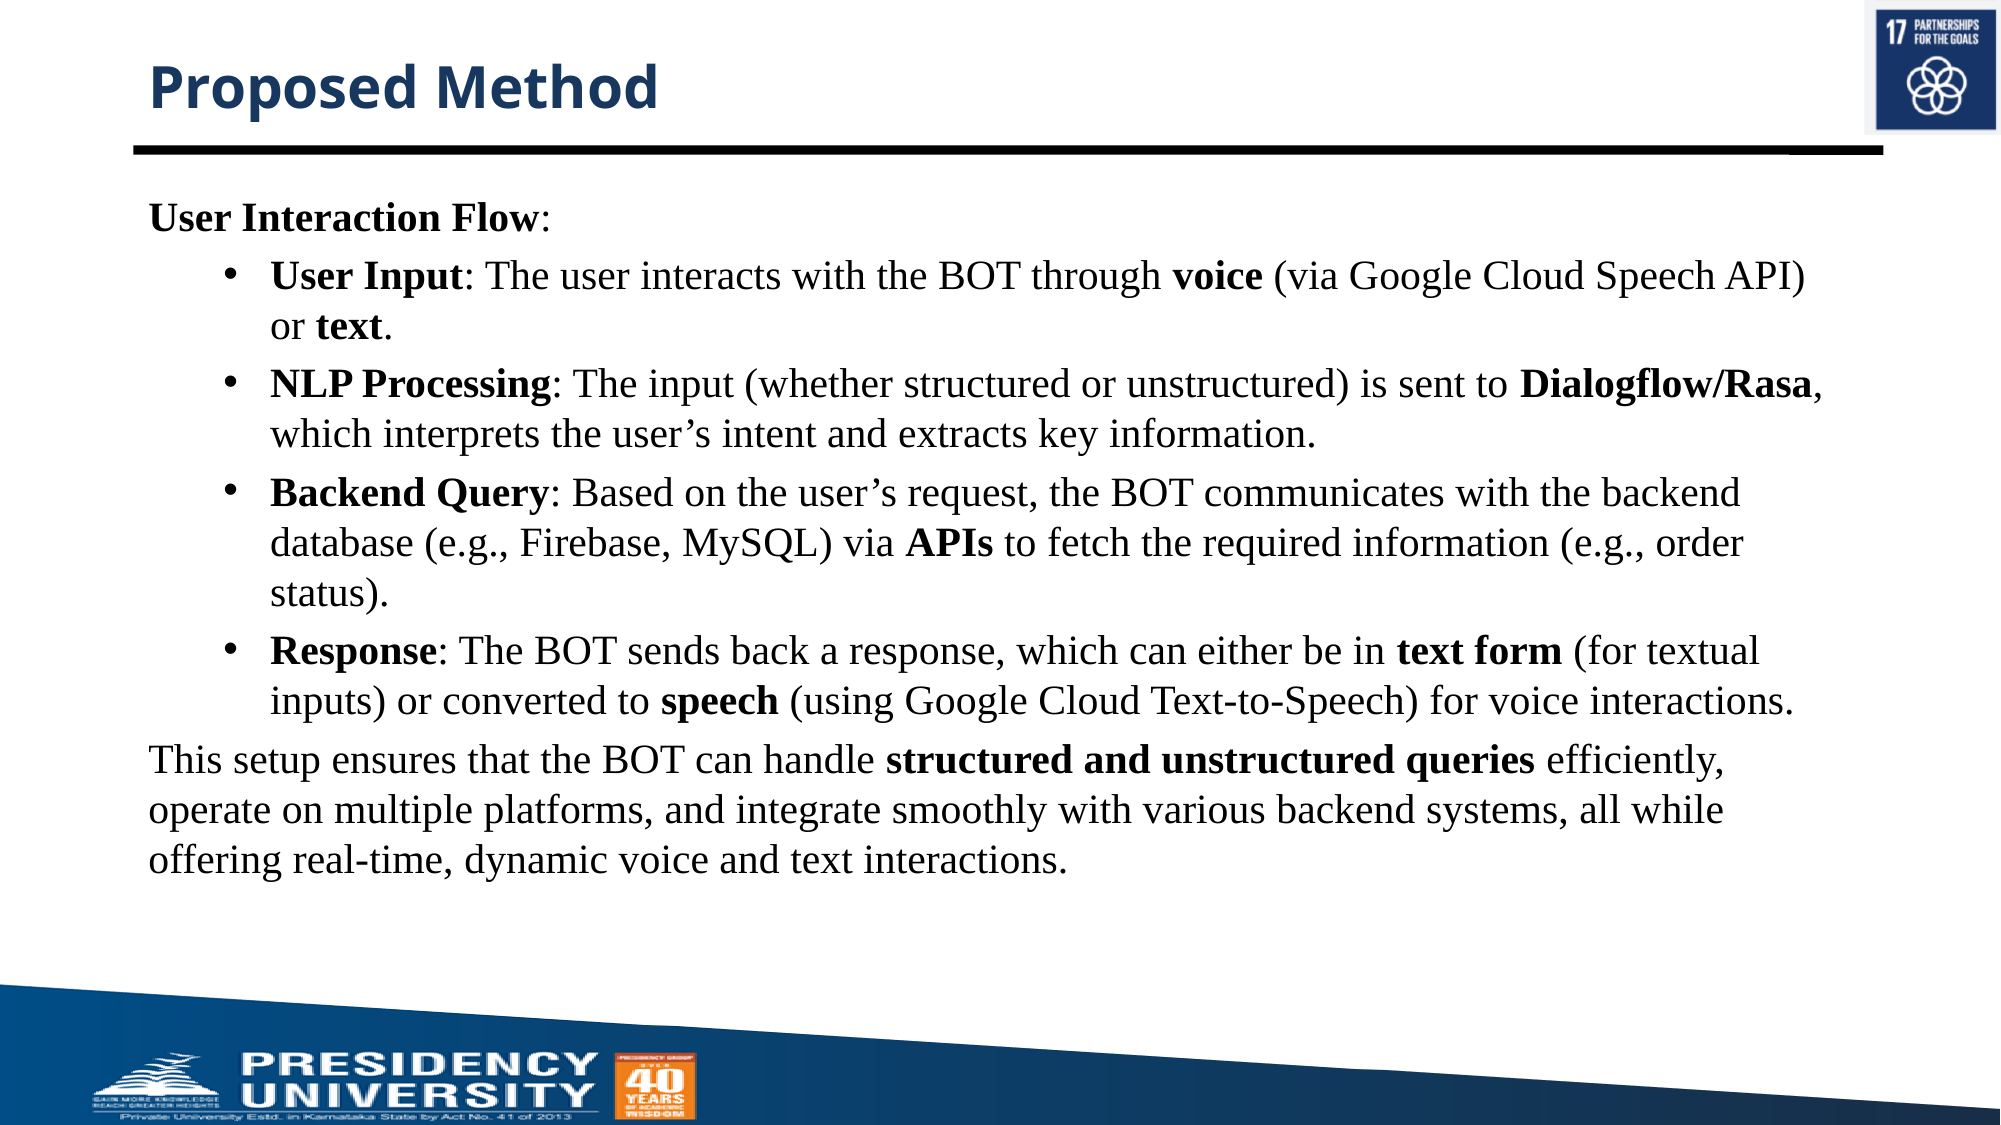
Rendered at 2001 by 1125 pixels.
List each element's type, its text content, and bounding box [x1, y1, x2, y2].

title Proposed Method [133, 45, 1859, 125]
list User Interaction Flow: User Input: The user interacts with the BOT through voice (via Google Cloud Speech API) or text. NLP Processing: The input (whether structured or unstructured) is sent to Dialogflow/Rasa, which interprets the user’s intent and extracts key information. Backend Query: Based on the user’s request, the BOT communicates with the backend database (e.g., Firebase, MySQL) via APIs to fetch the required information (e.g., order status). Response: The BOT sends back a response, which can either be in text form (for textual inputs) or converted to speech (using Google Cloud Text-to-Speech) for voice interactions. This setup ensures that the BOT can handle structured and unstructured queries efficiently, operate on multiple platforms, and integrate smoothly with various backend systems, all while offering real-time, dynamic voice and text interactions. [133, 181, 1842, 939]
picture [0, 982, 2000, 1125]
picture [1864, 0, 2001, 135]
